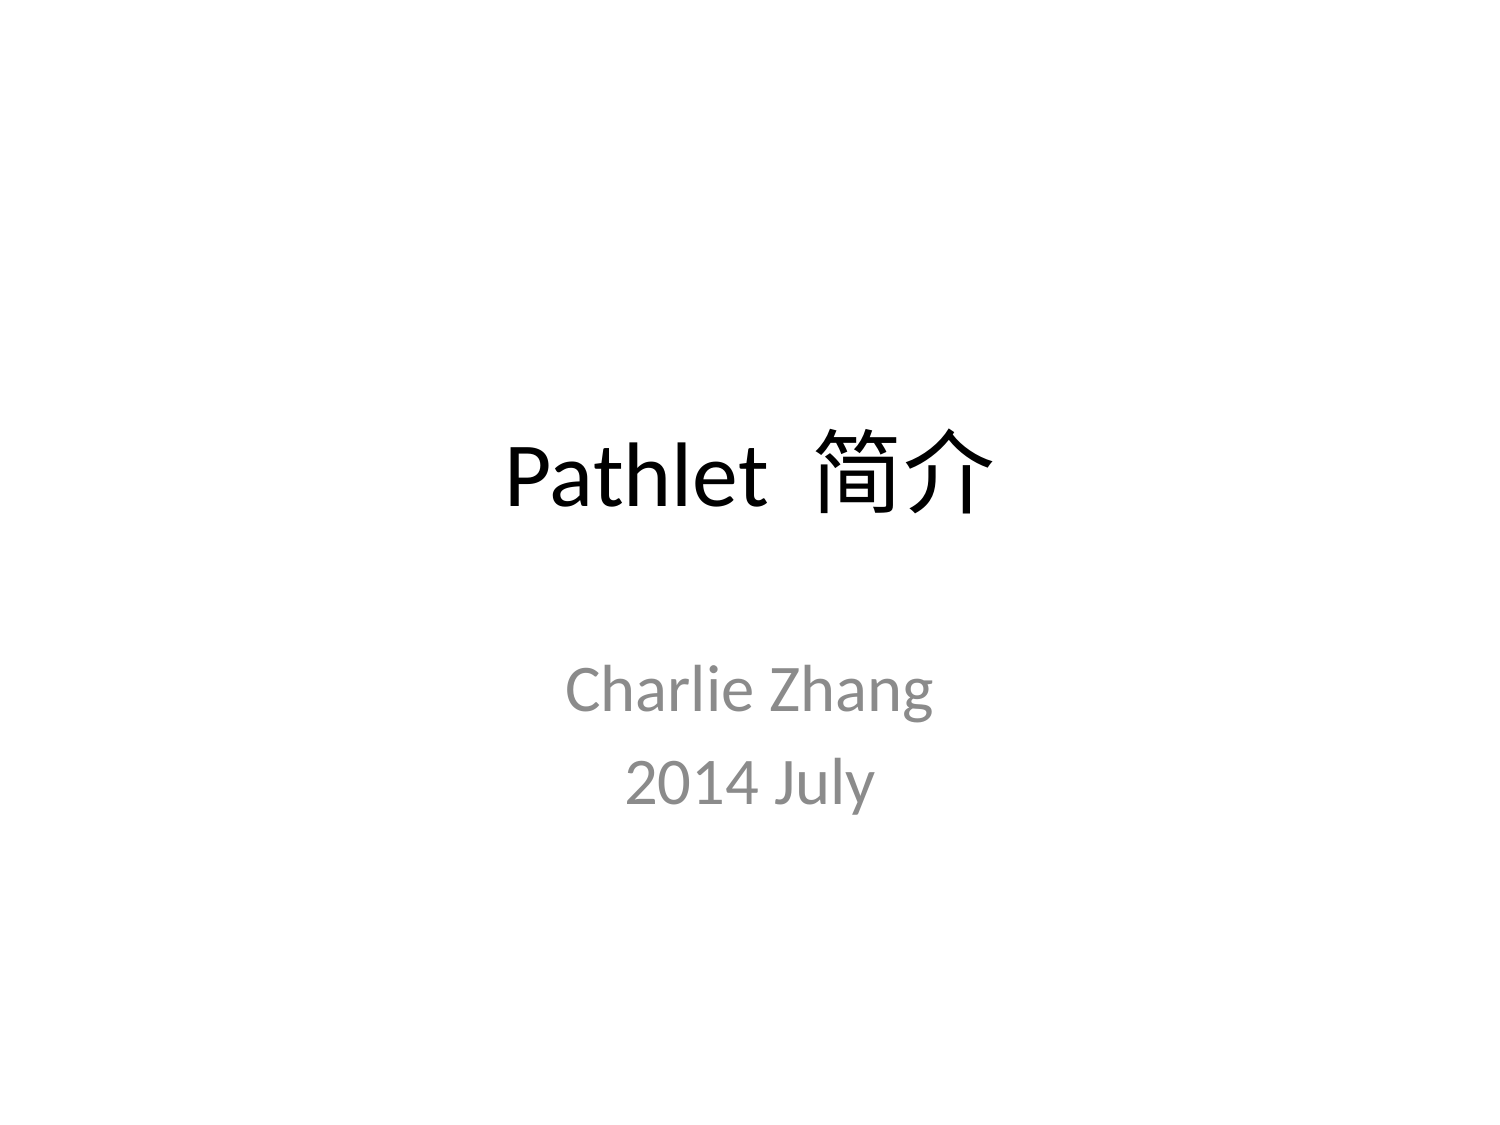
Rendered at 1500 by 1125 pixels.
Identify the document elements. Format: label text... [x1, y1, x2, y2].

title Pathlet 简介 [112, 349, 1388, 591]
subtitle Charlie Zhang 2014 July [225, 637, 1275, 925]
